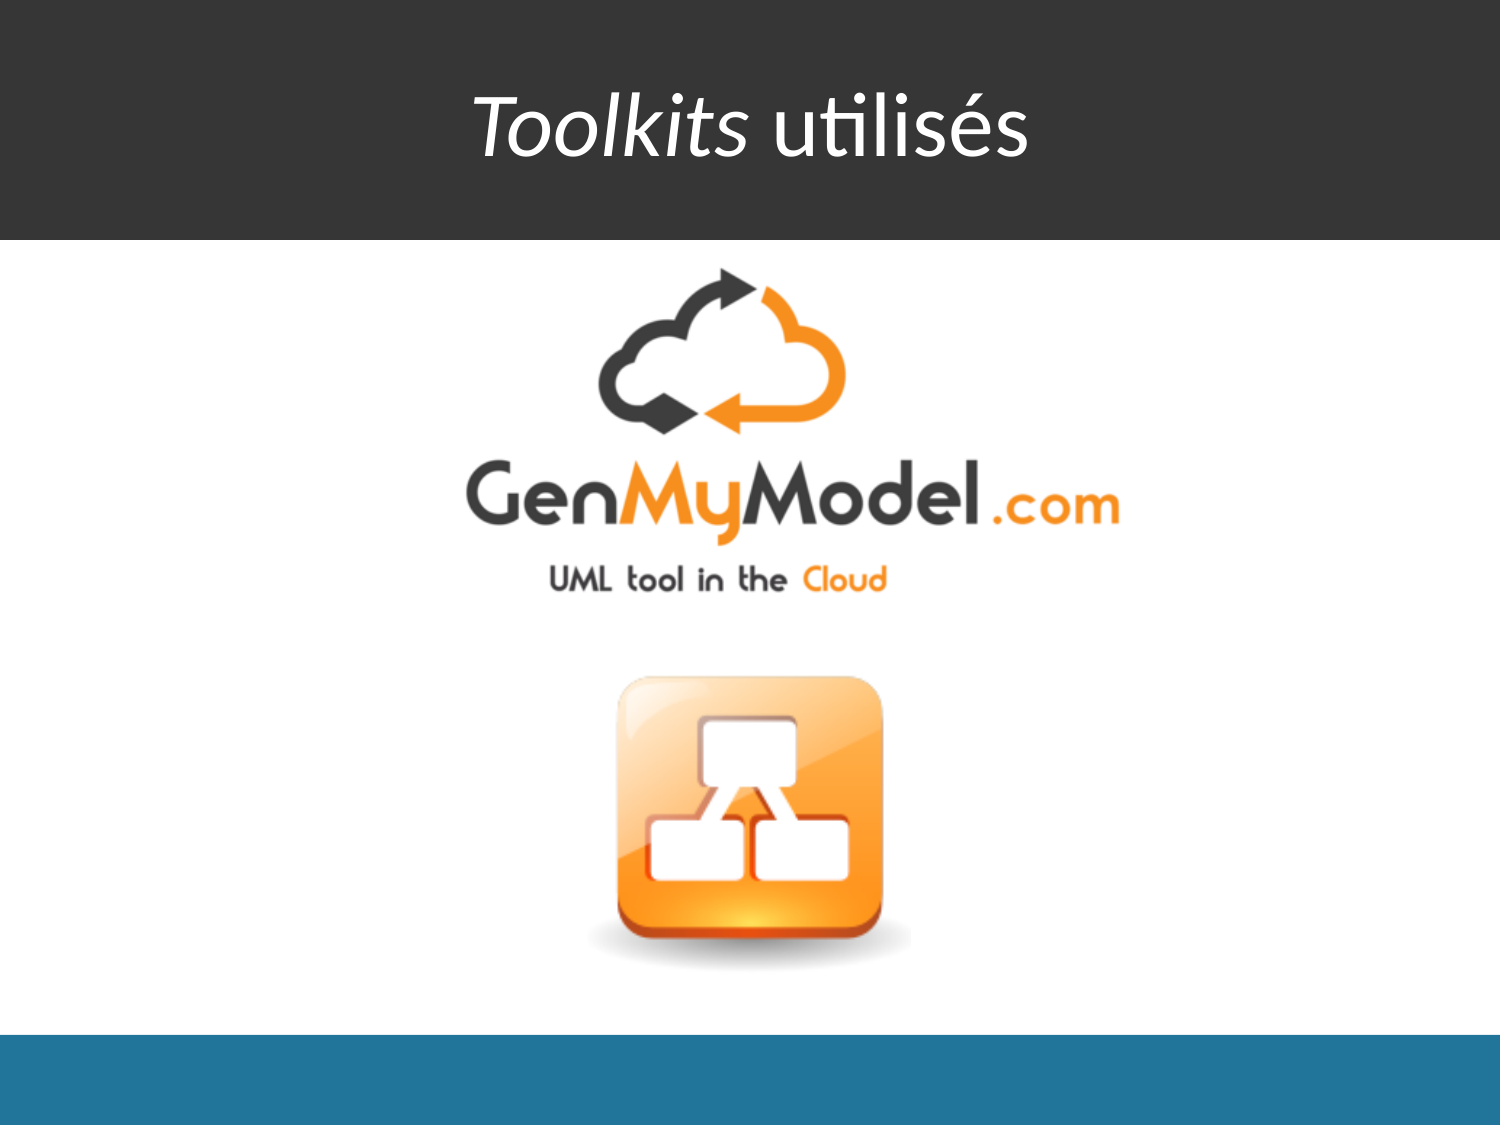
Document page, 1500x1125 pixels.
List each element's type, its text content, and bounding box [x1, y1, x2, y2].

picture [587, 662, 911, 986]
title Toolkits utilisés [0, 26, 1500, 214]
picture [462, 262, 1124, 601]
